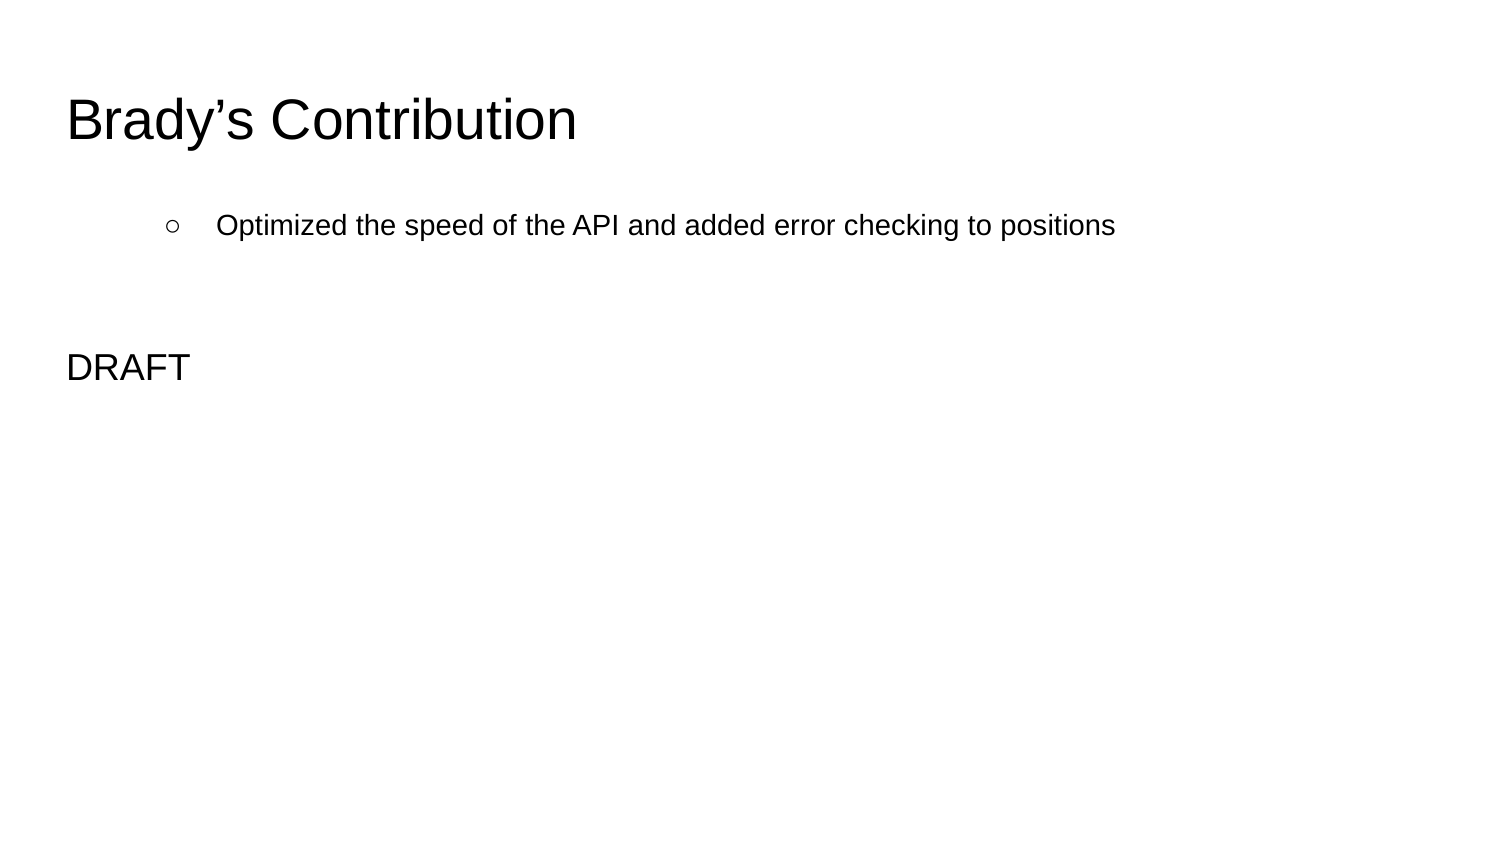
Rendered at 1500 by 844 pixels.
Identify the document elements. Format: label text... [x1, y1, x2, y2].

title Brady’s Contribution [51, 72, 1449, 167]
list Optimized the speed of the API and added error checking to positions DRAFT [51, 189, 1449, 750]
